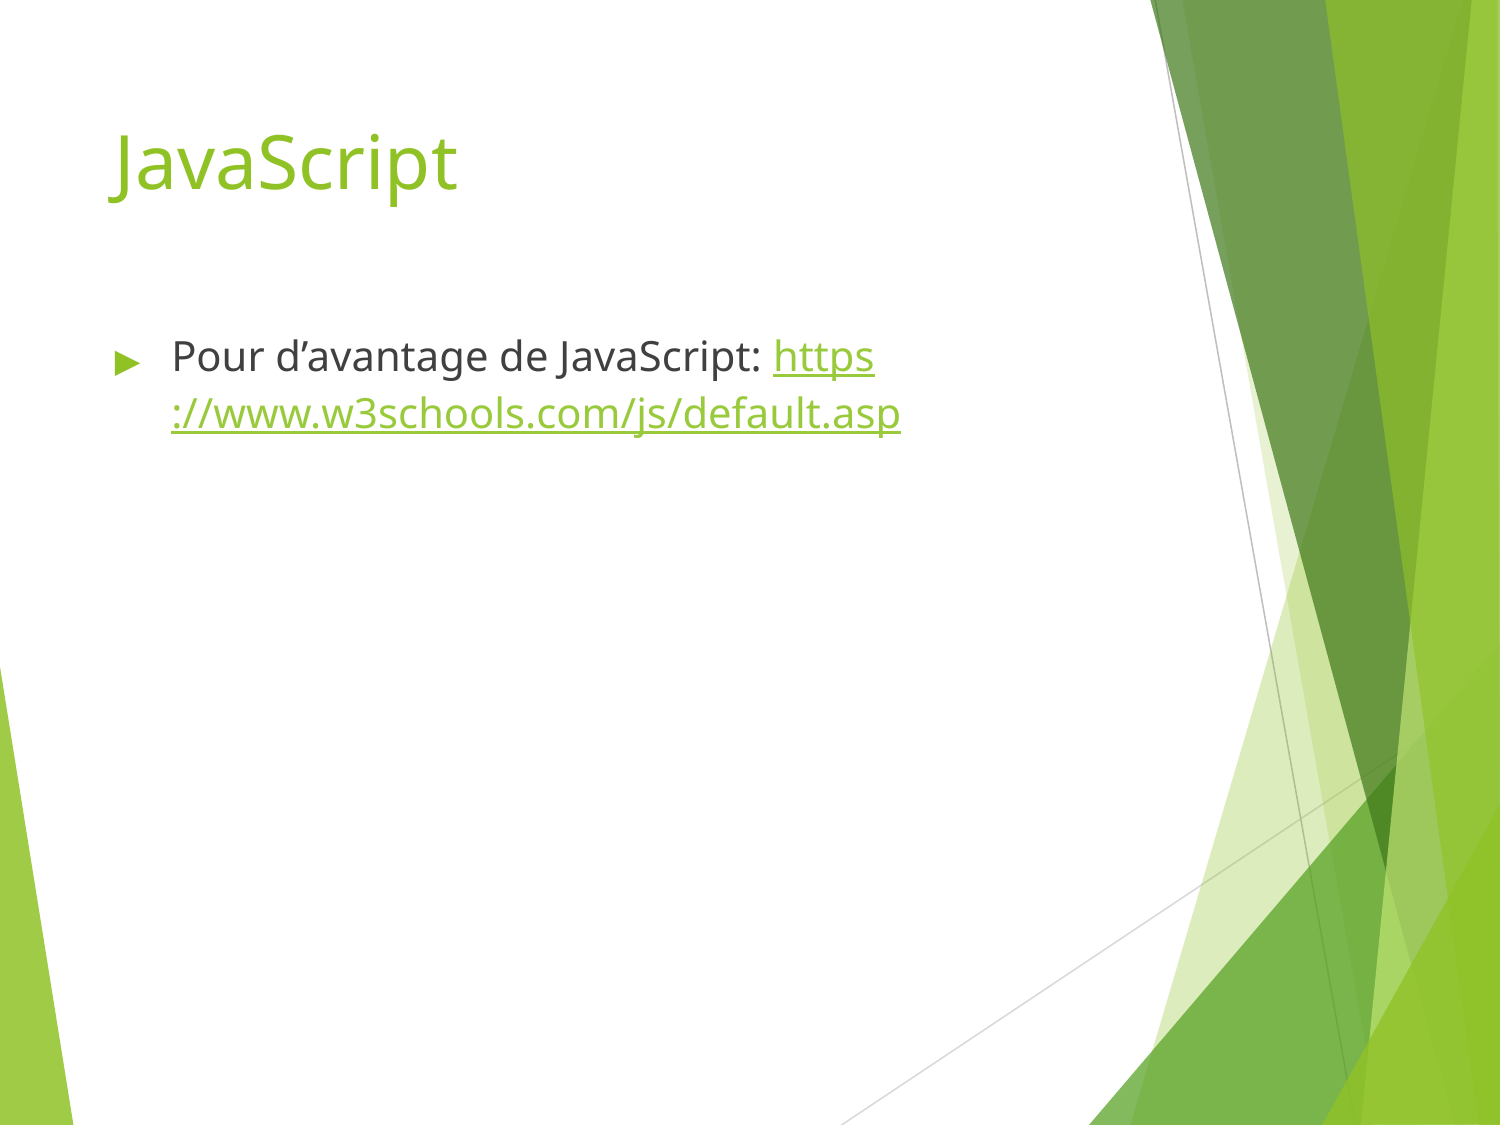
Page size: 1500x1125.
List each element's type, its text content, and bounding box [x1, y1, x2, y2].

title JavaScript [99, 99, 1142, 317]
list Pour d’avantage de JavaScript: https://www.w3schools.com/js/default.asp [99, 321, 1142, 1026]
